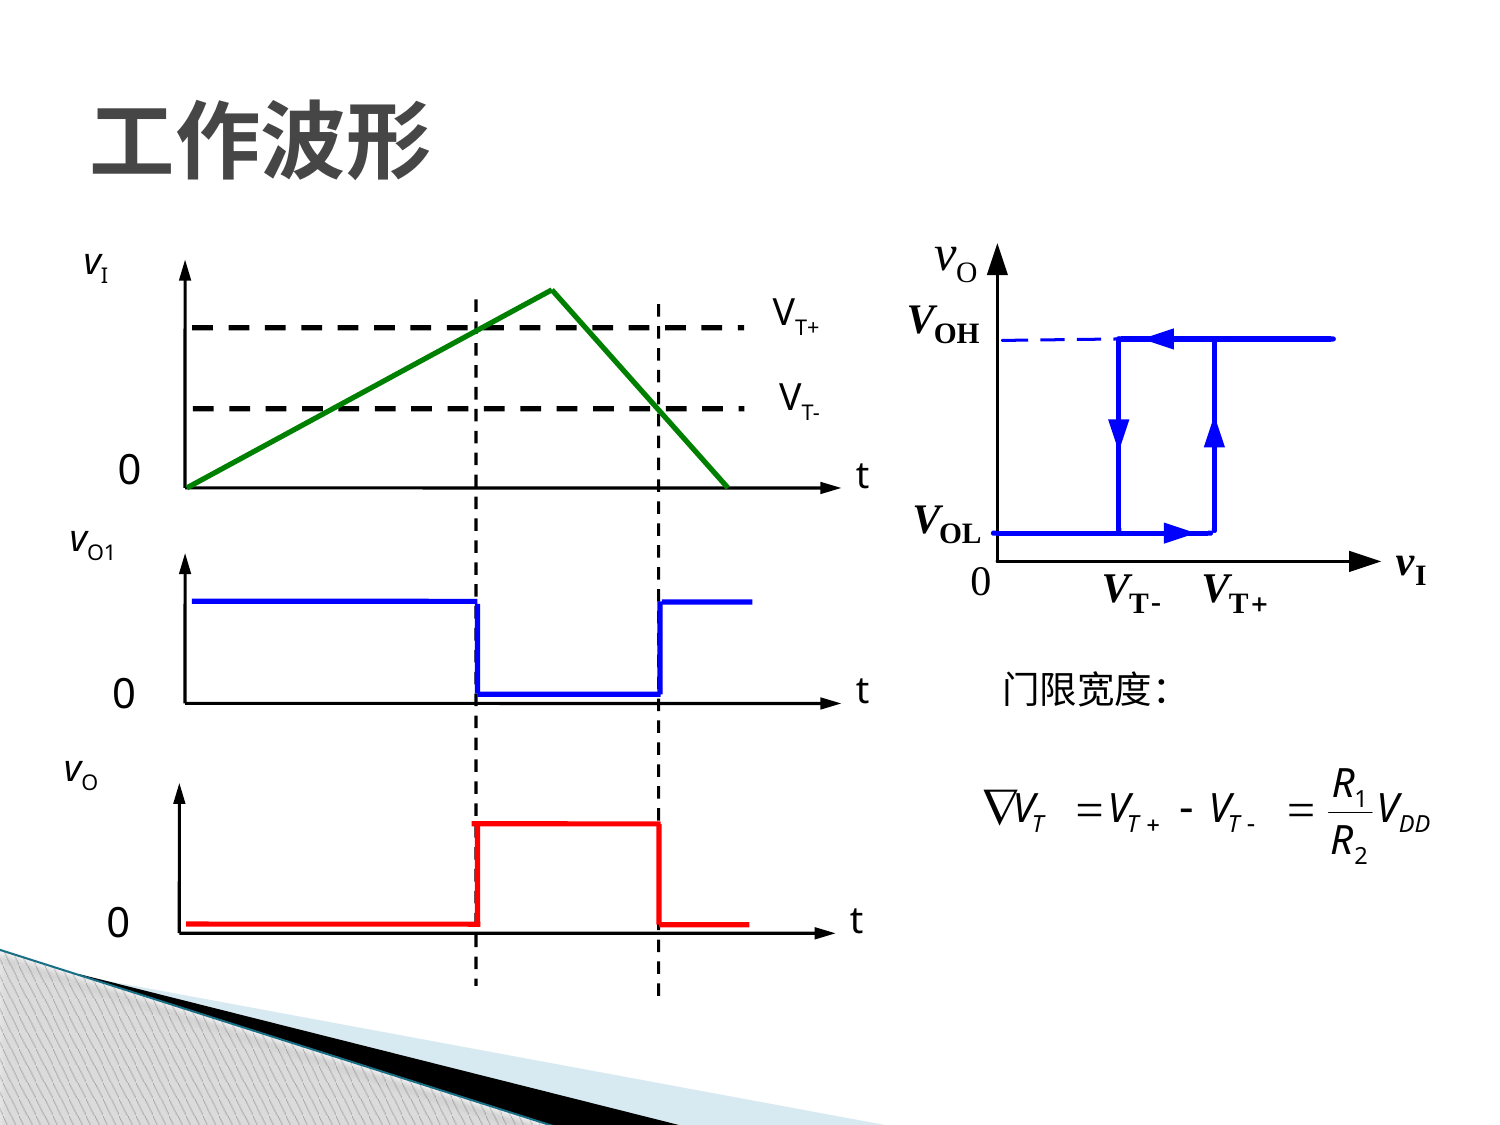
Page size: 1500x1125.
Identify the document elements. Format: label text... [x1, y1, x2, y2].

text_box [48, 229, 946, 999]
text_box 门限宽度： [987, 659, 1205, 719]
title 工作波形 [75, 45, 1425, 229]
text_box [898, 214, 1440, 629]
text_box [978, 754, 1434, 874]
